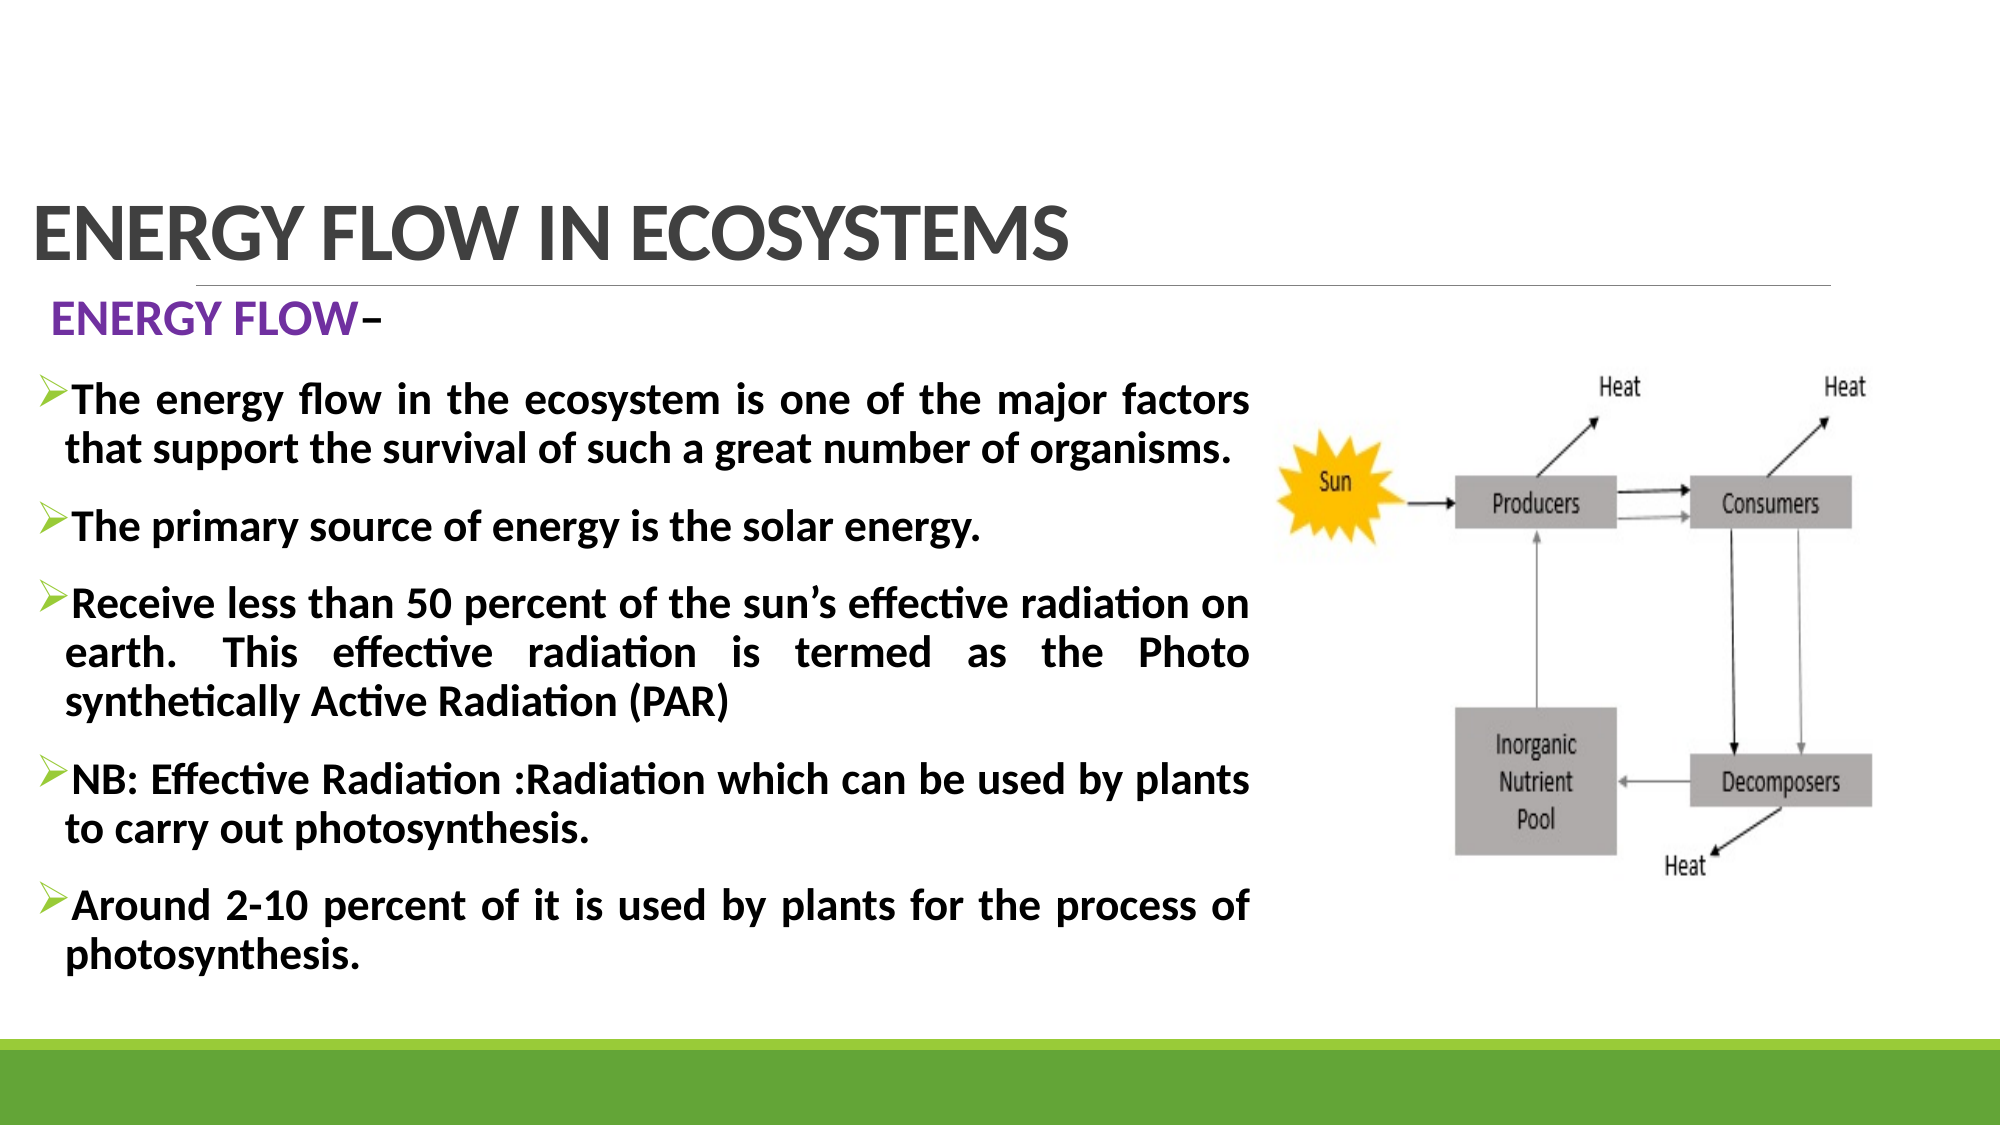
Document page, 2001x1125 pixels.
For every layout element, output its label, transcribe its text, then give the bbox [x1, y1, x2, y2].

list ENERGY FLOW– The energy flow in the ecosystem is one of the major factors that support the survival of such a great number of organisms. The primary source of energy is the solar energy. Receive less than 50 percent of the sun’s effective radiation on earth. This effective radiation is termed as the Photo synthetically Active Radiation (PAR) NB: Effective Radiation :Radiation which can be used by plants to carry out photosynthesis. Around 2-10 percent of it is used by plants for the process of photosynthesis. [35, 283, 1251, 1005]
title ENERGY FLOW IN ECOSYSTEMS [17, 47, 1668, 285]
picture [1250, 314, 2000, 974]
